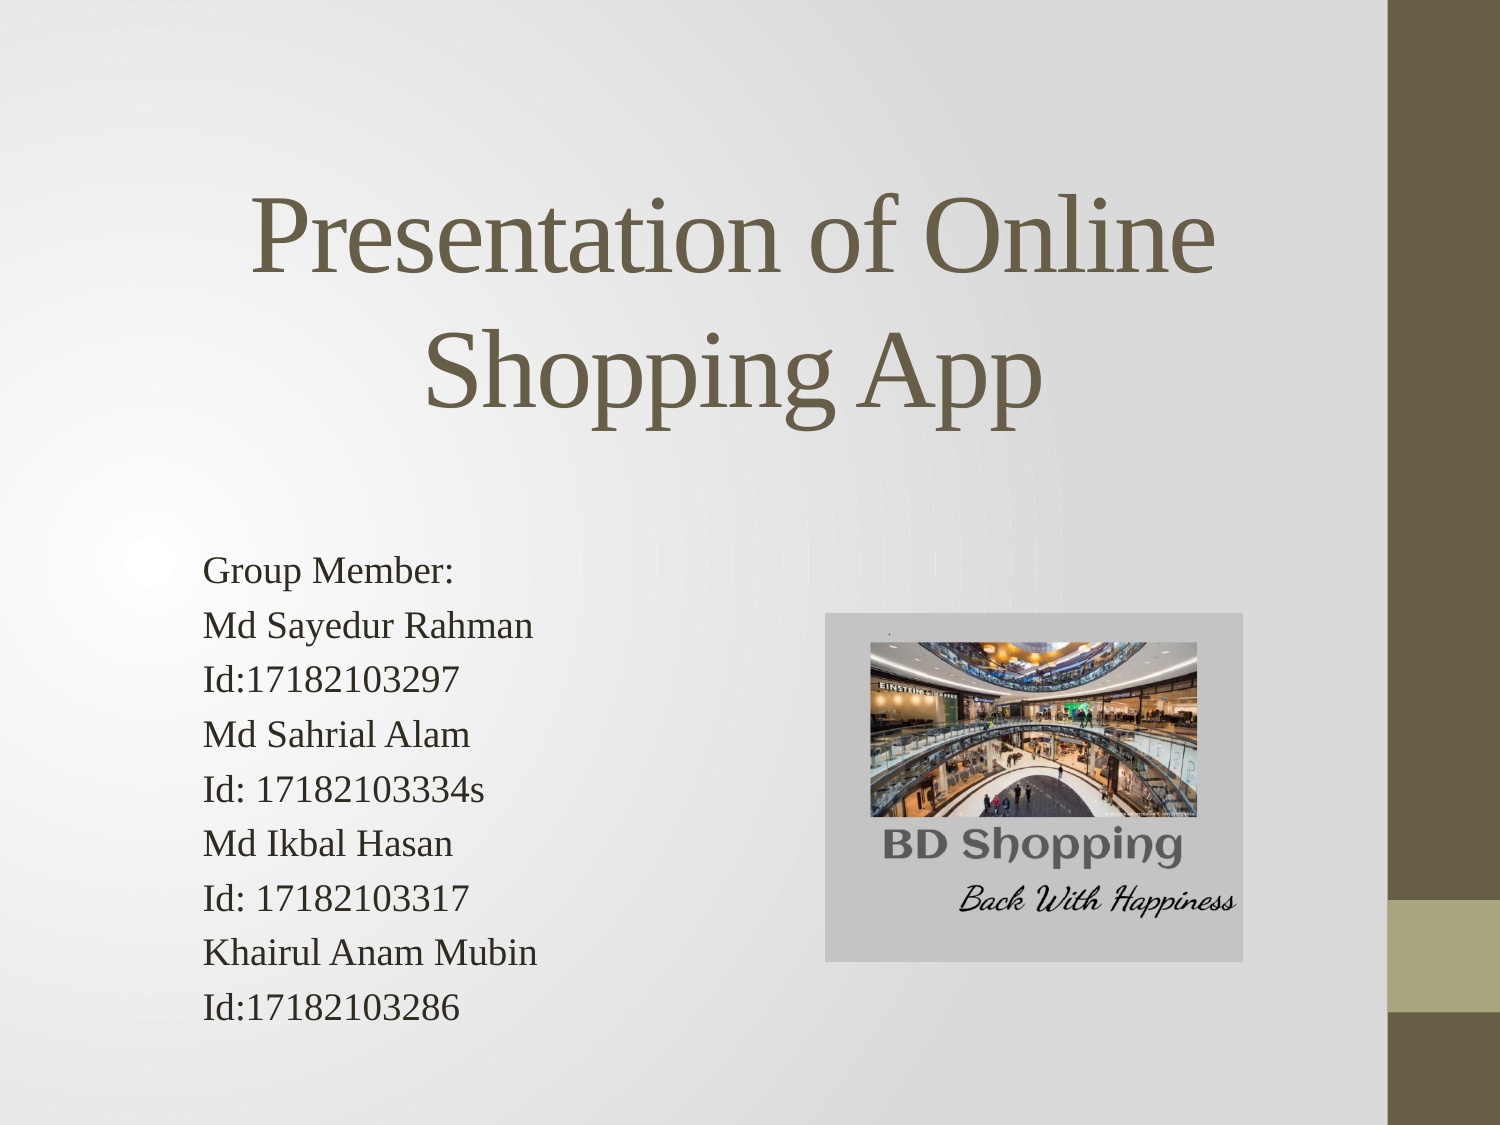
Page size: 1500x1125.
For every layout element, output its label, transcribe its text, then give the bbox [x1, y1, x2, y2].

title Presentation of Online Shopping App [114, 149, 1353, 438]
picture [824, 612, 1243, 963]
subtitle Group Member: Md Sayedur Rahman Id:17182103297 Md Sahrial Alam Id: 17182103334s Md Ikbal Hasan Id: 17182103317 Khairul Anam Mubin Id:17182103286 [187, 537, 688, 1038]
